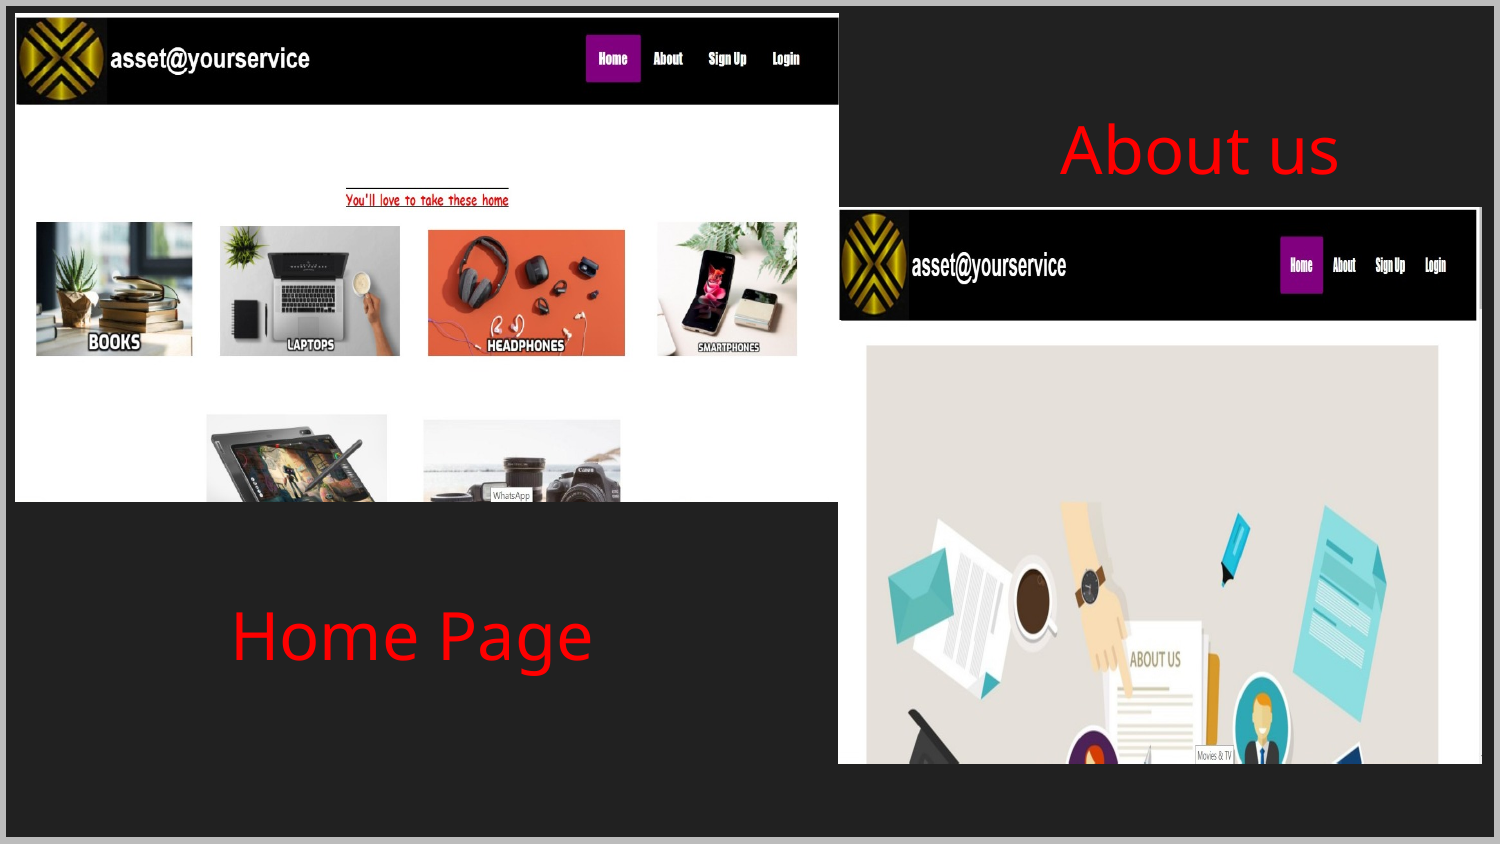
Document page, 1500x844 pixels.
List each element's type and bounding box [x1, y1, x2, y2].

text_box [0, 0, 1500, 844]
picture [14, 13, 1483, 765]
